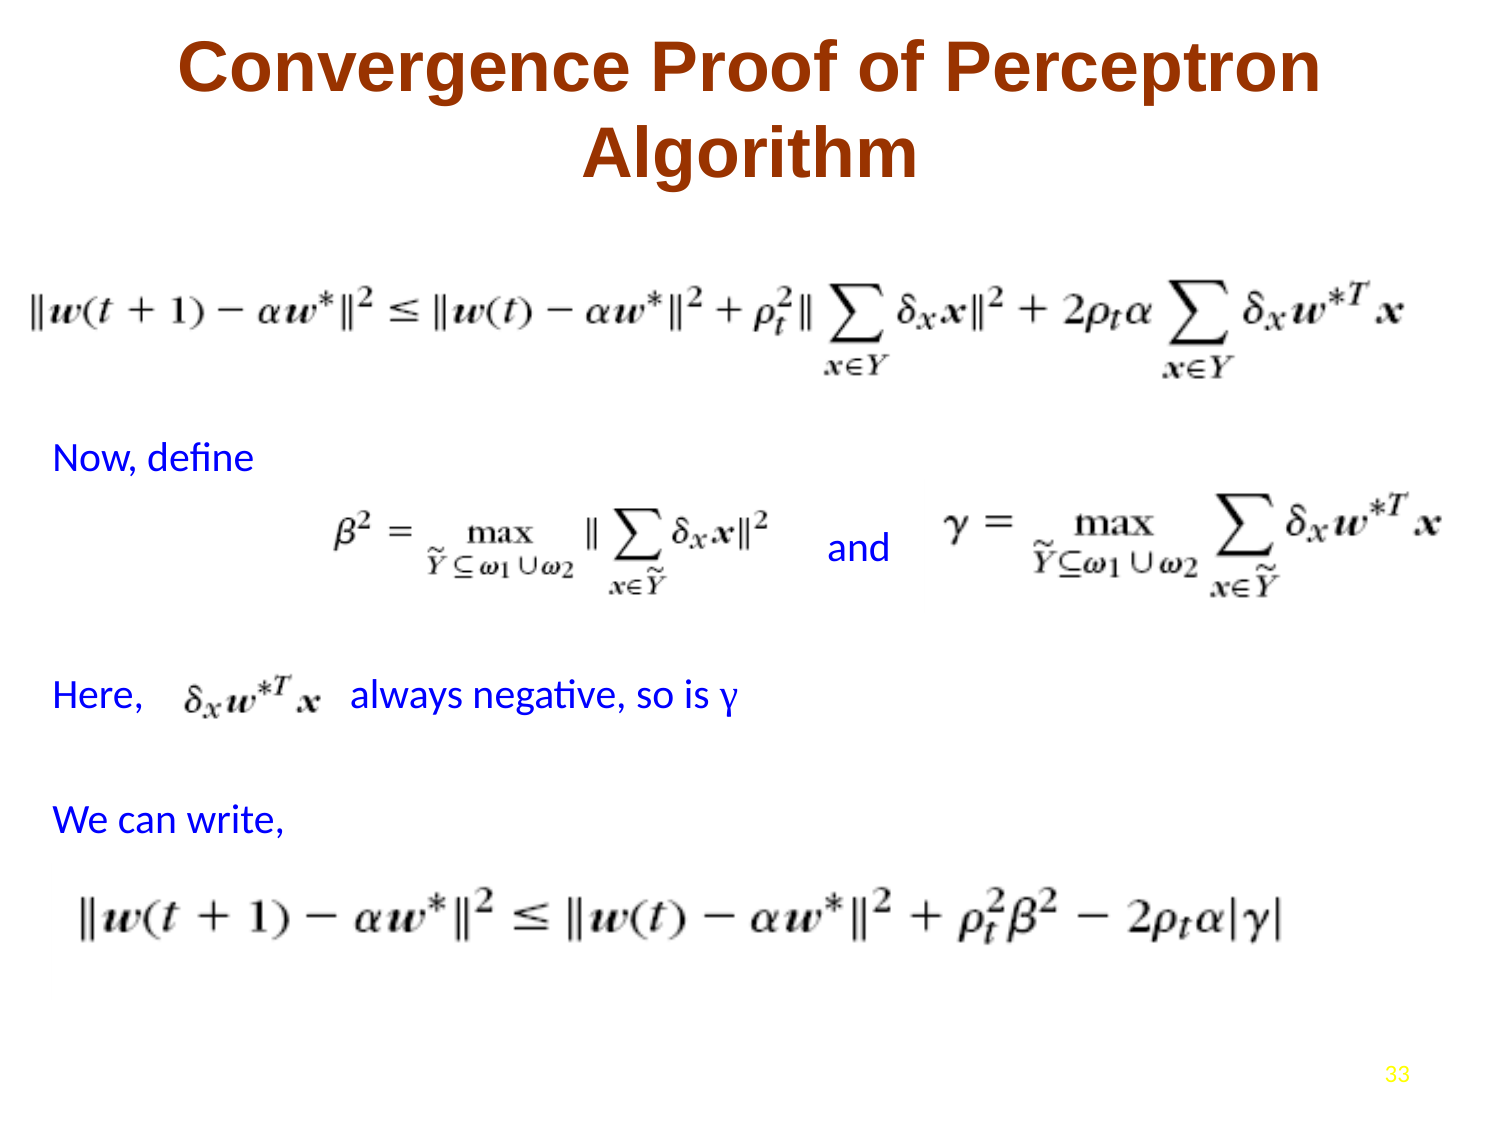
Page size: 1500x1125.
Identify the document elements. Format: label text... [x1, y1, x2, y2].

picture [49, 863, 1341, 1001]
text_box We can write, [37, 784, 363, 850]
picture [312, 487, 810, 613]
picture [923, 479, 1466, 613]
text_box Here, is always negative, so is γ [37, 659, 900, 725]
text_box and [814, 512, 918, 578]
slide_number 33 [1074, 1042, 1425, 1103]
title Convergence Proof of Perceptron Algorithm [0, 12, 1500, 200]
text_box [12, 274, 1409, 388]
picture [174, 665, 342, 738]
text_box Now, define [37, 421, 363, 487]
